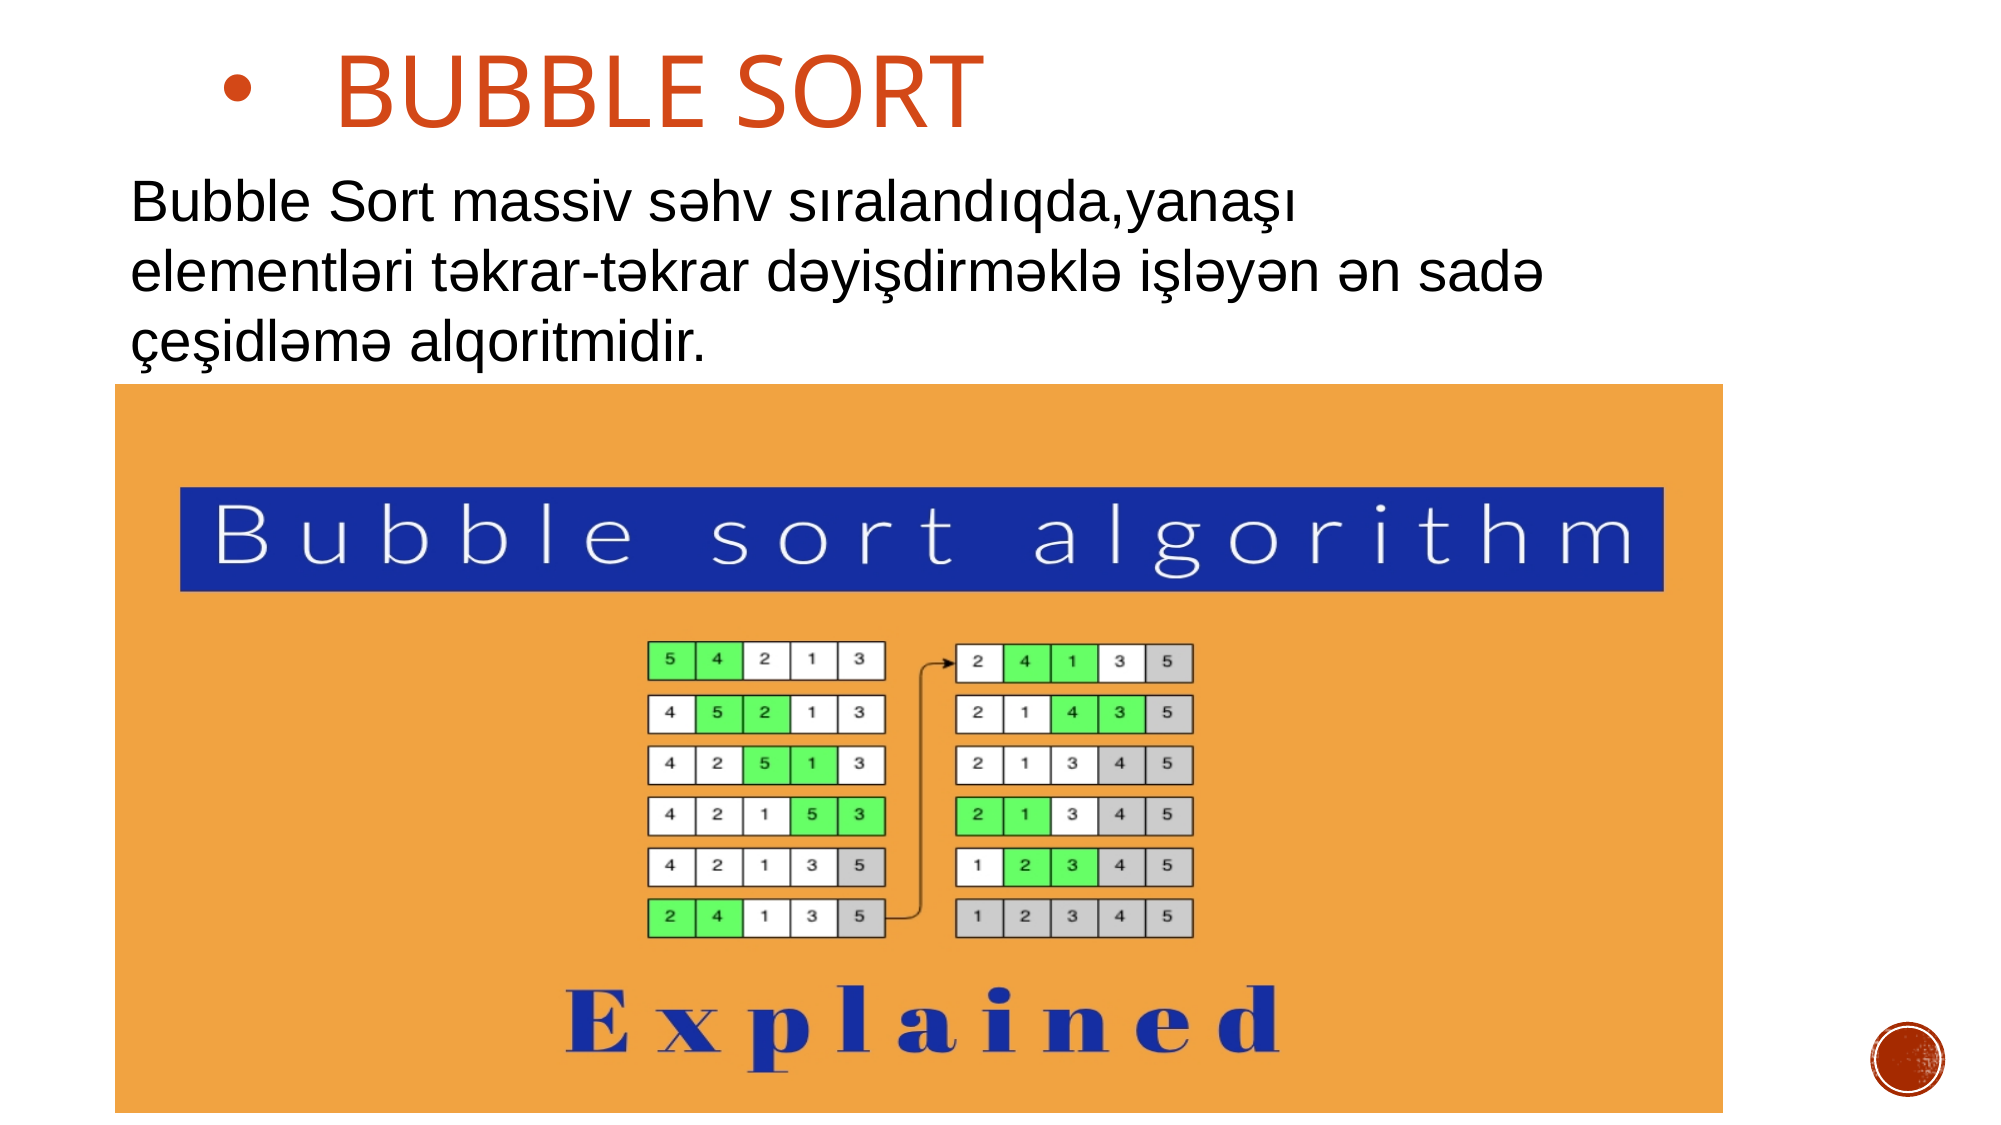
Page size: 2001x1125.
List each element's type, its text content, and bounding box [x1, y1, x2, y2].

picture [115, 384, 1723, 1112]
text_box Bubble Sort [205, 19, 1206, 155]
text_box Bubble Sort massiv səhv sıralandıqda,yanaşı elementləri təkrar-təkrar dəyişdirməklə işləyən ən sadə çeşidləmə alqoritmidir. [115, 156, 1598, 381]
